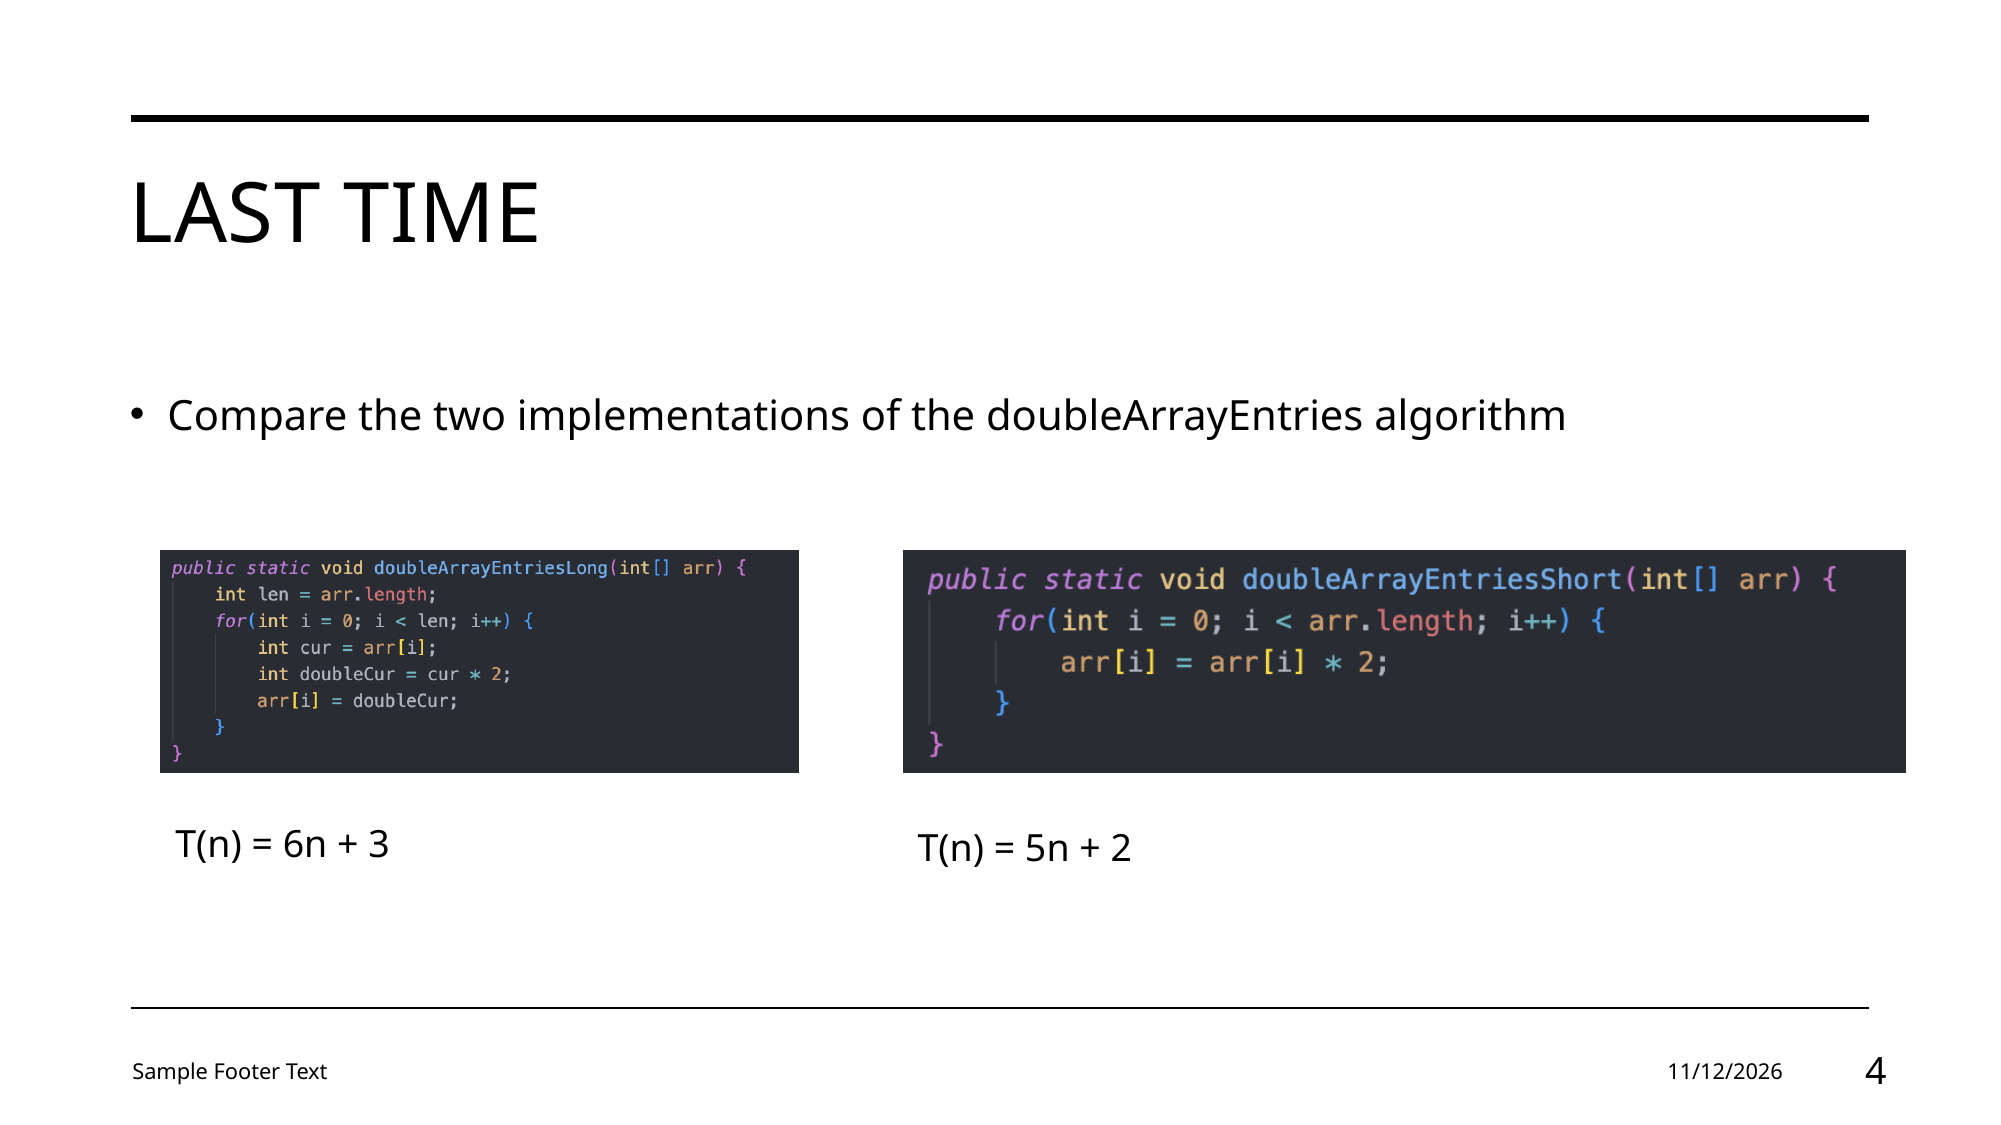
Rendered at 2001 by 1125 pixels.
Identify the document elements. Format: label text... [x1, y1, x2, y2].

text_box T(n) = 5n + 2 [903, 816, 1542, 877]
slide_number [1372, 1042, 1791, 1103]
title Last Time [114, 151, 1869, 376]
picture [160, 550, 799, 773]
text_box T(n) = 6n + 3 [160, 812, 799, 873]
picture [902, 550, 1906, 773]
footer Sample Footer Text [117, 1042, 862, 1103]
list Compare the two implementations of the doubleArrayEntries algorithm [114, 376, 1869, 973]
slide_number 4 [1791, 1042, 1902, 1103]
